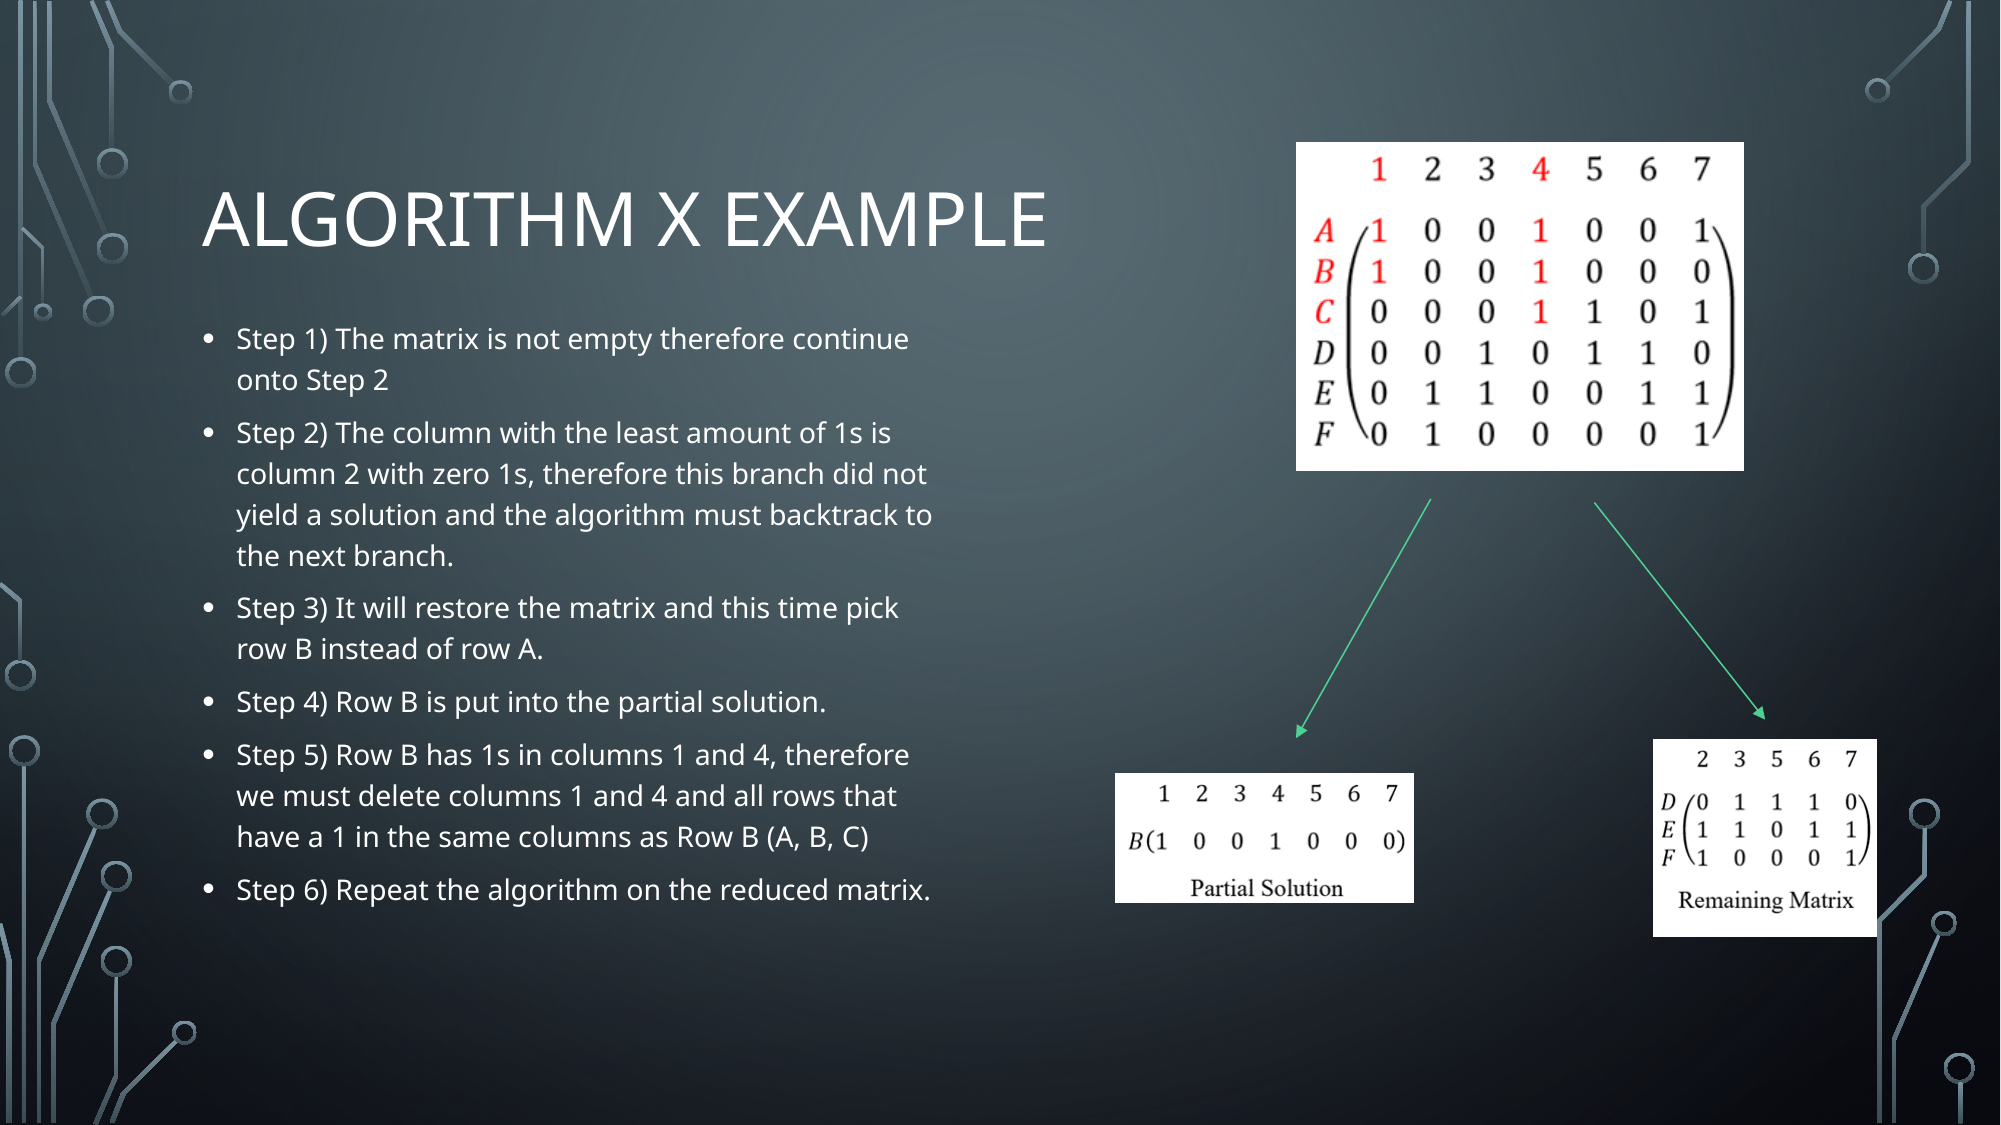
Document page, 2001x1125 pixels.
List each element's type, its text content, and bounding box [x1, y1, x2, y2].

list Step 1) The matrix is not empty therefore continue onto Step 2 Step 2) The column with the least amount of 1s is column 2 with zero 1s, therefore this branch did not yield a solution and the algorithm must backtrack to the next branch. Step 3) It will restore the matrix and this time pick row B instead of row A. Step 4) Row B is put into the partial solution. Step 5) Row B has 1s in columns 1 and 4, therefore we must delete columns 1 and 4 and all rows that have a 1 in the same columns as Row B (A, B, C) Step 6) Repeat the algorithm on the reduced matrix. [187, 306, 953, 950]
picture [1653, 739, 1877, 937]
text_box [1594, 502, 1766, 720]
picture [1115, 773, 1414, 904]
title Algorithm X Example [187, 101, 1813, 344]
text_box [1295, 498, 1432, 739]
picture [1295, 142, 1744, 471]
